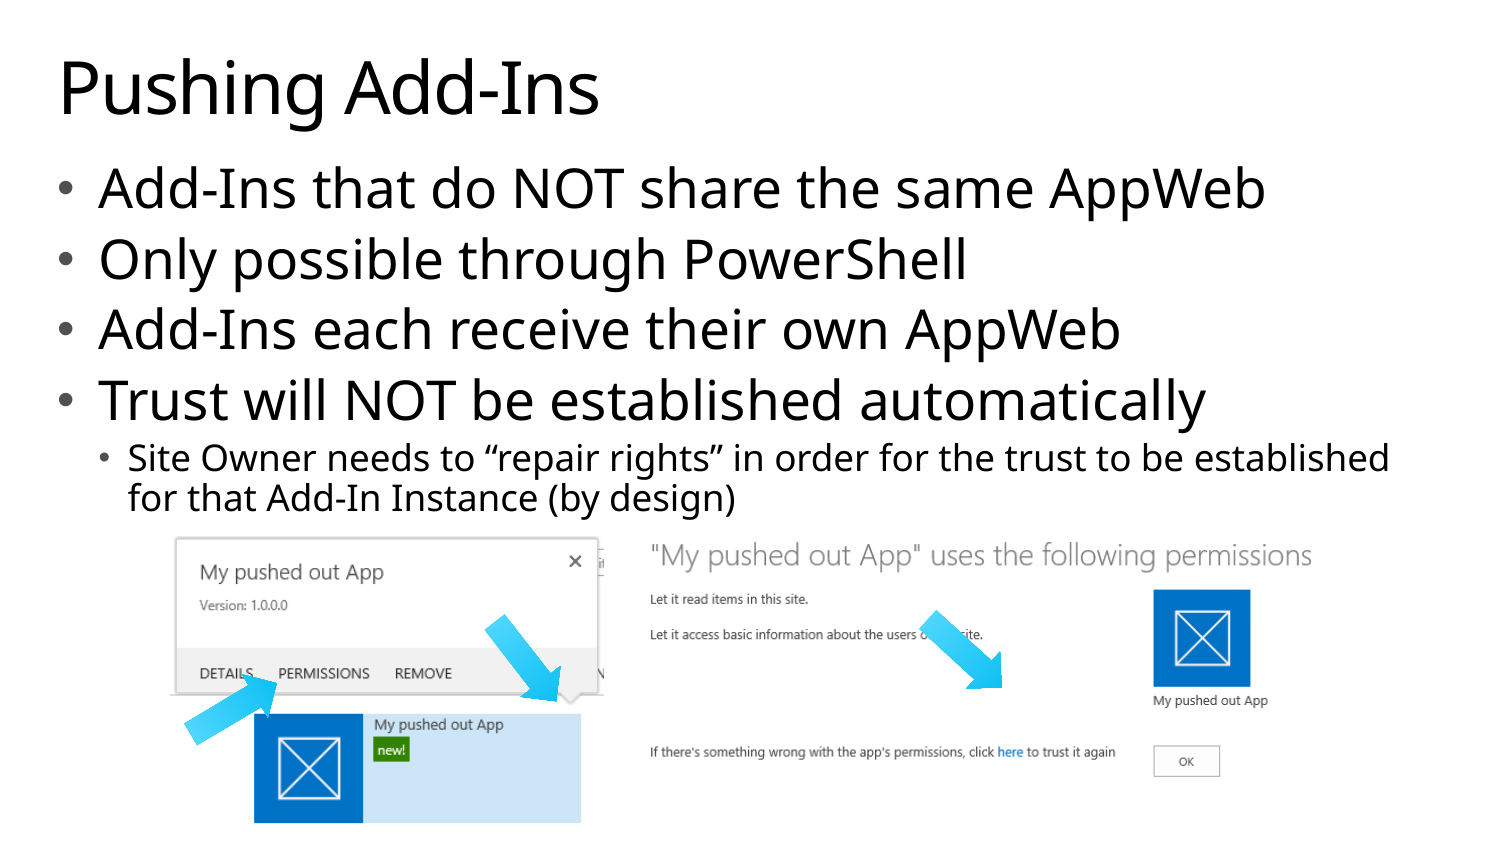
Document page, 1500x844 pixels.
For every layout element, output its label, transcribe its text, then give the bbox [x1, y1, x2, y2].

picture [642, 534, 1316, 789]
picture [168, 534, 605, 830]
title Pushing Add-Ins [33, 35, 1468, 147]
list Add-Ins that do NOT share the same AppWeb Only possible through PowerShell Add-Ins each receive their own AppWeb Trust will NOT be established automatically Site Owner needs to “repair rights” in order for the trust to be established for that Add-In Instance (by design) [33, 147, 1467, 401]
